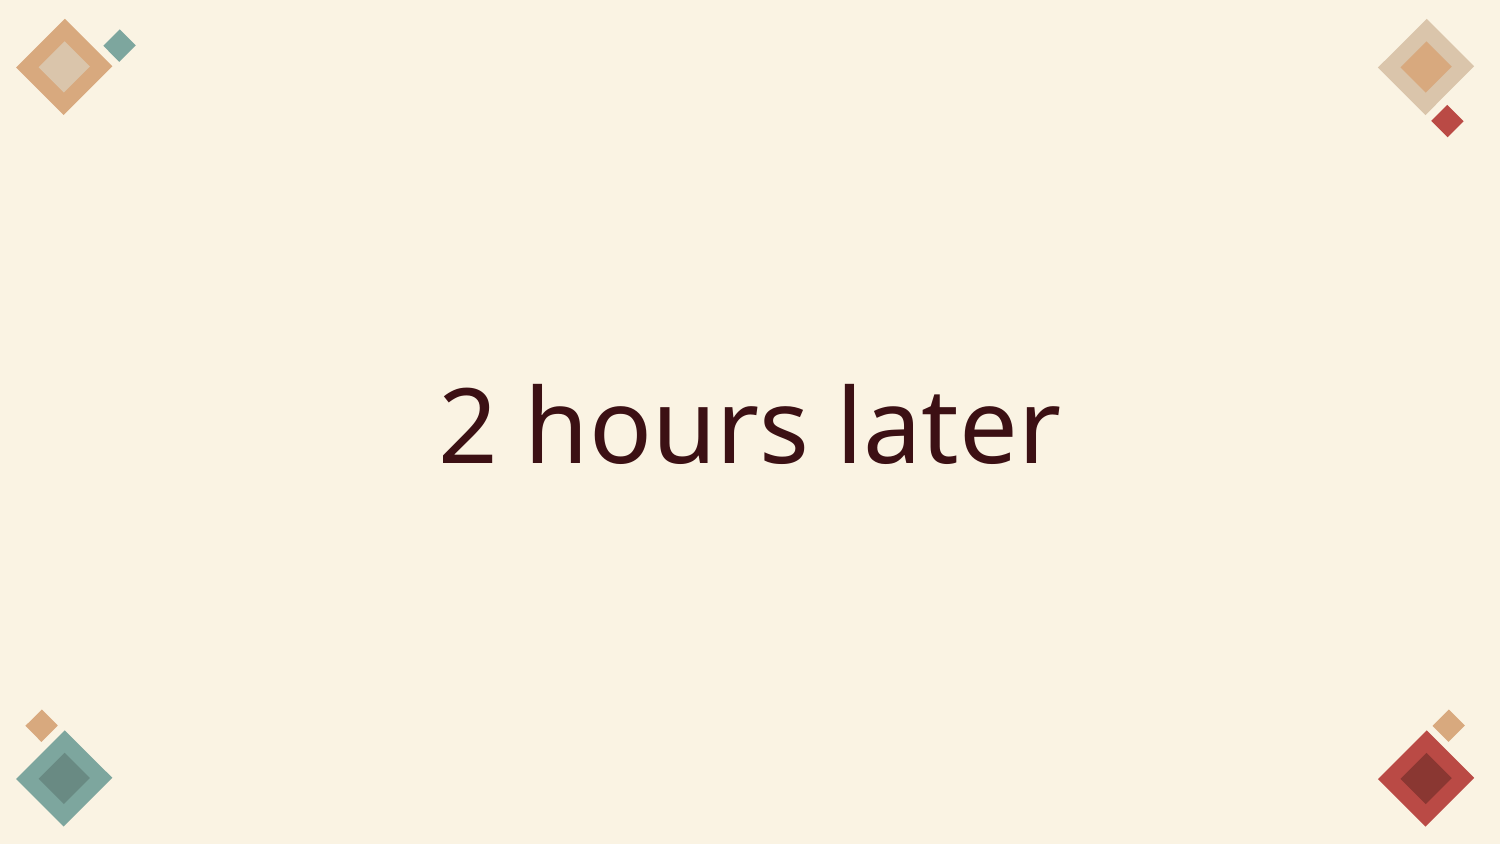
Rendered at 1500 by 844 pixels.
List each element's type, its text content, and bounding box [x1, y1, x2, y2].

title 2 hours later [264, 229, 1235, 614]
